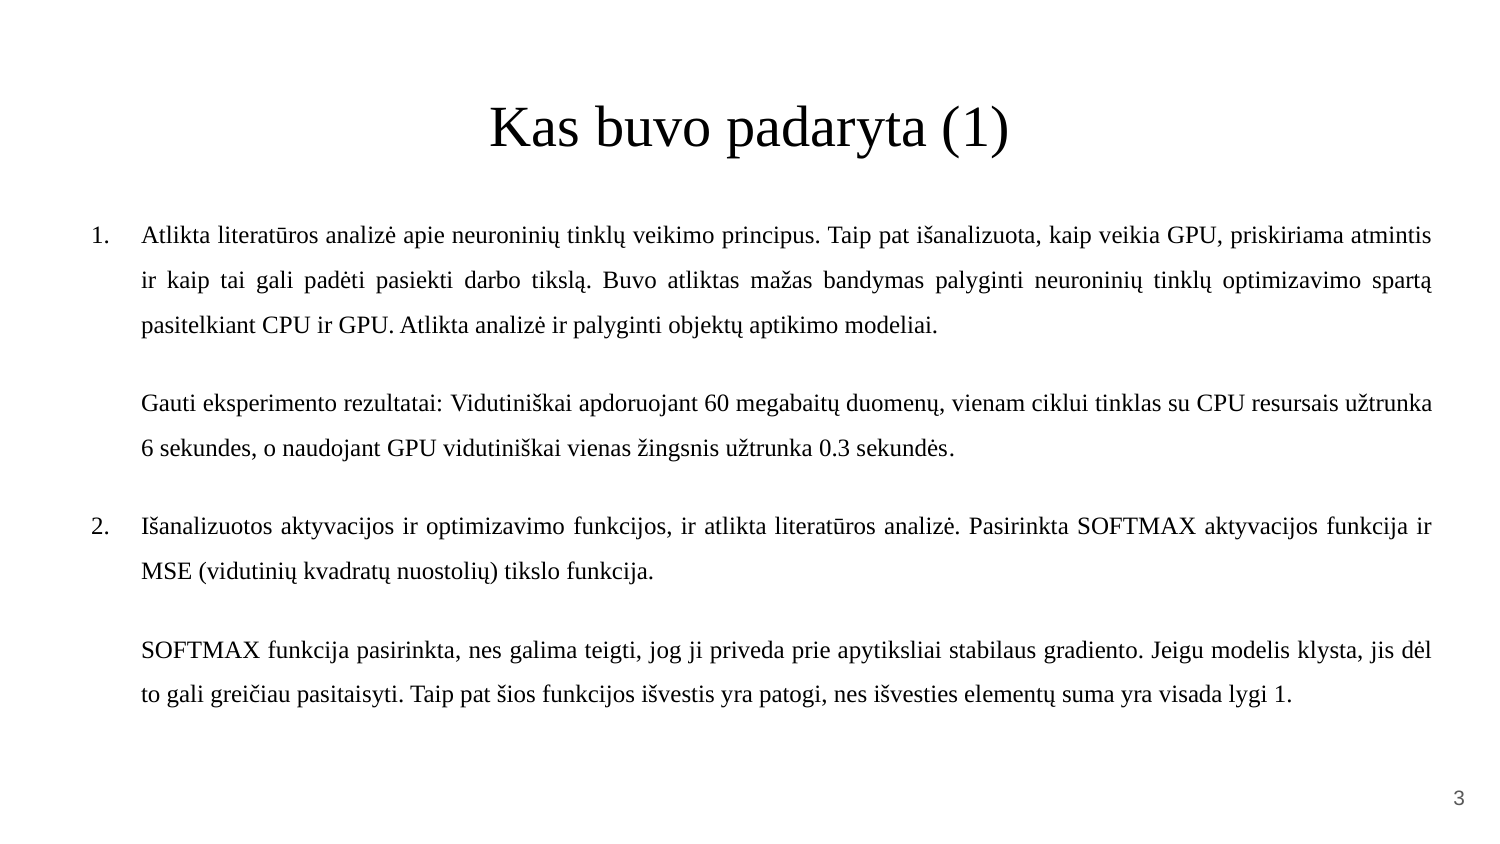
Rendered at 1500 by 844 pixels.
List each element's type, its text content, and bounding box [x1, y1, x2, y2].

slide_number ‹#› [1389, 764, 1480, 830]
title Kas buvo padaryta (1) [51, 72, 1449, 167]
list Atlikta literatūros analizė apie neuroninių tinklų veikimo principus. Taip pat išanalizuota, kaip veikia GPU, priskiriama atmintis ir kaip tai gali padėti pasiekti darbo tikslą. Buvo atliktas mažas bandymas palyginti neuroninių tinklų optimizavimo spartą pasitelkiant CPU ir GPU. Atlikta analizė ir palyginti objektų aptikimo modeliai. Gauti eksperimento rezultatai: Vidutiniškai apdoruojant 60 megabaitų duomenų, vienam ciklui tinklas su CPU resursais užtrunka 6 sekundes, o naudojant GPU vidutiniškai vienas žingsnis užtrunka 0.3 sekundės. Išanalizuotos aktyvacijos ir optimizavimo funkcijos, ir atlikta literatūros analizė. Pasirinkta SOFTMAX aktyvacijos funkcija ir MSE (vidutinių kvadratų nuostolių) tikslo funkcija. SOFTMAX funkcija pasirinkta, nes galima teigti, jog ji priveda prie apytiksliai stabilaus gradiento. Jeigu modelis klysta, jis dėl to gali greičiau pasitaisyti. Taip pat šios funkcijos išvestis yra patogi, nes išvesties elementų suma yra visada lygi 1. [51, 189, 1449, 750]
